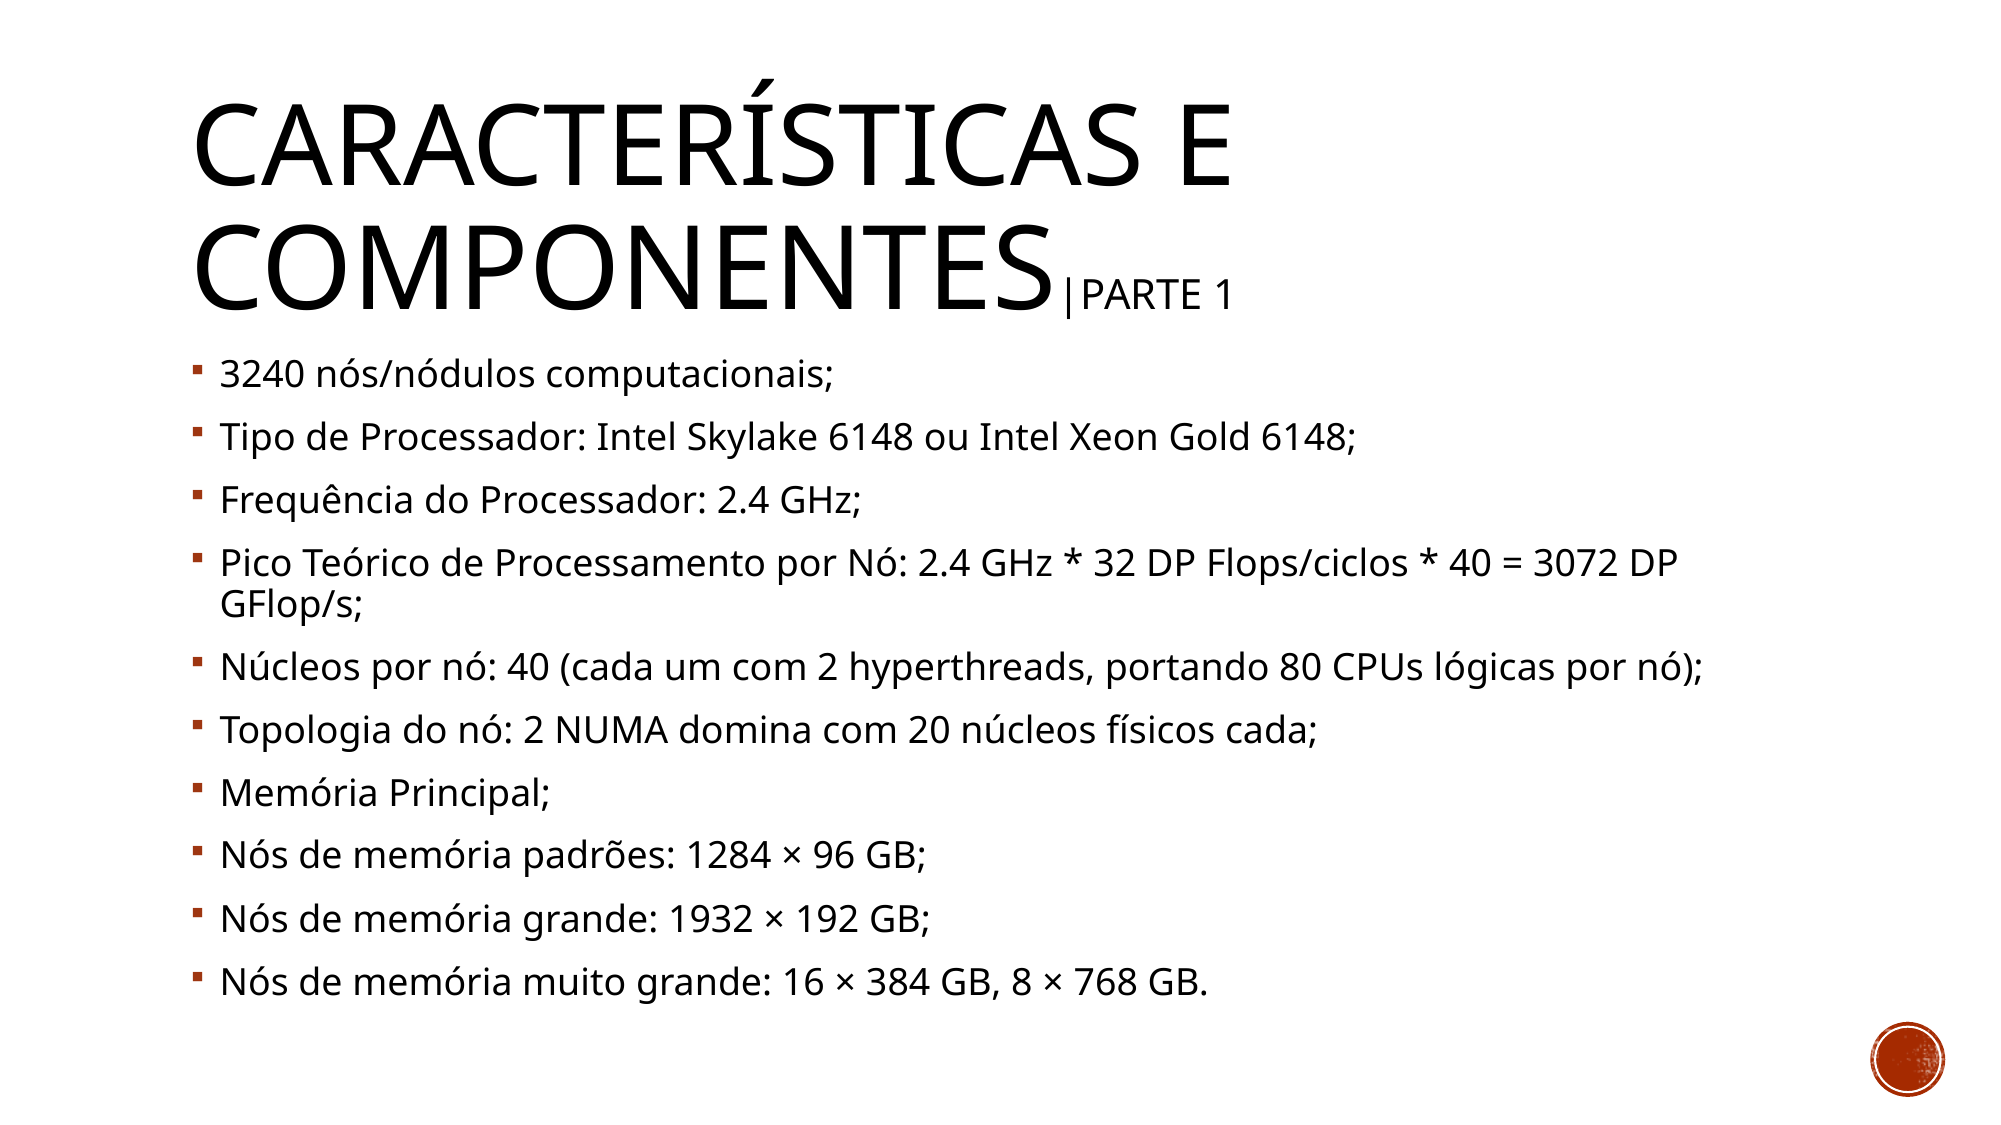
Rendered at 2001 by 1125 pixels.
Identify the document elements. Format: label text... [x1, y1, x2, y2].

list 3240 nós/nódulos computacionais; Tipo de Processador: Intel Skylake 6148 ou Intel Xeon Gold 6148; Frequência do Processador: 2.4 GHz; Pico Teórico de Processamento por Nó: 2.4 GHz * 32 DP Flops/ciclos * 40 = 3072 DP GFlop/s; Núcleos por nó: 40 (cada um com 2 hyperthreads, portando 80 CPUs lógicas por nó); Topologia do nó: 2 NUMA domina com 20 núcleos físicos cada; Memória Principal; Nós de memória padrões: 1284 × 96 GB; Nós de memória grande: 1932 × 192 GB; Nós de memória muito grande: 16 × 384 GB, 8 × 768 GB. [175, 348, 1826, 1013]
title Características e componentes|parte 1 [175, 79, 1826, 344]
